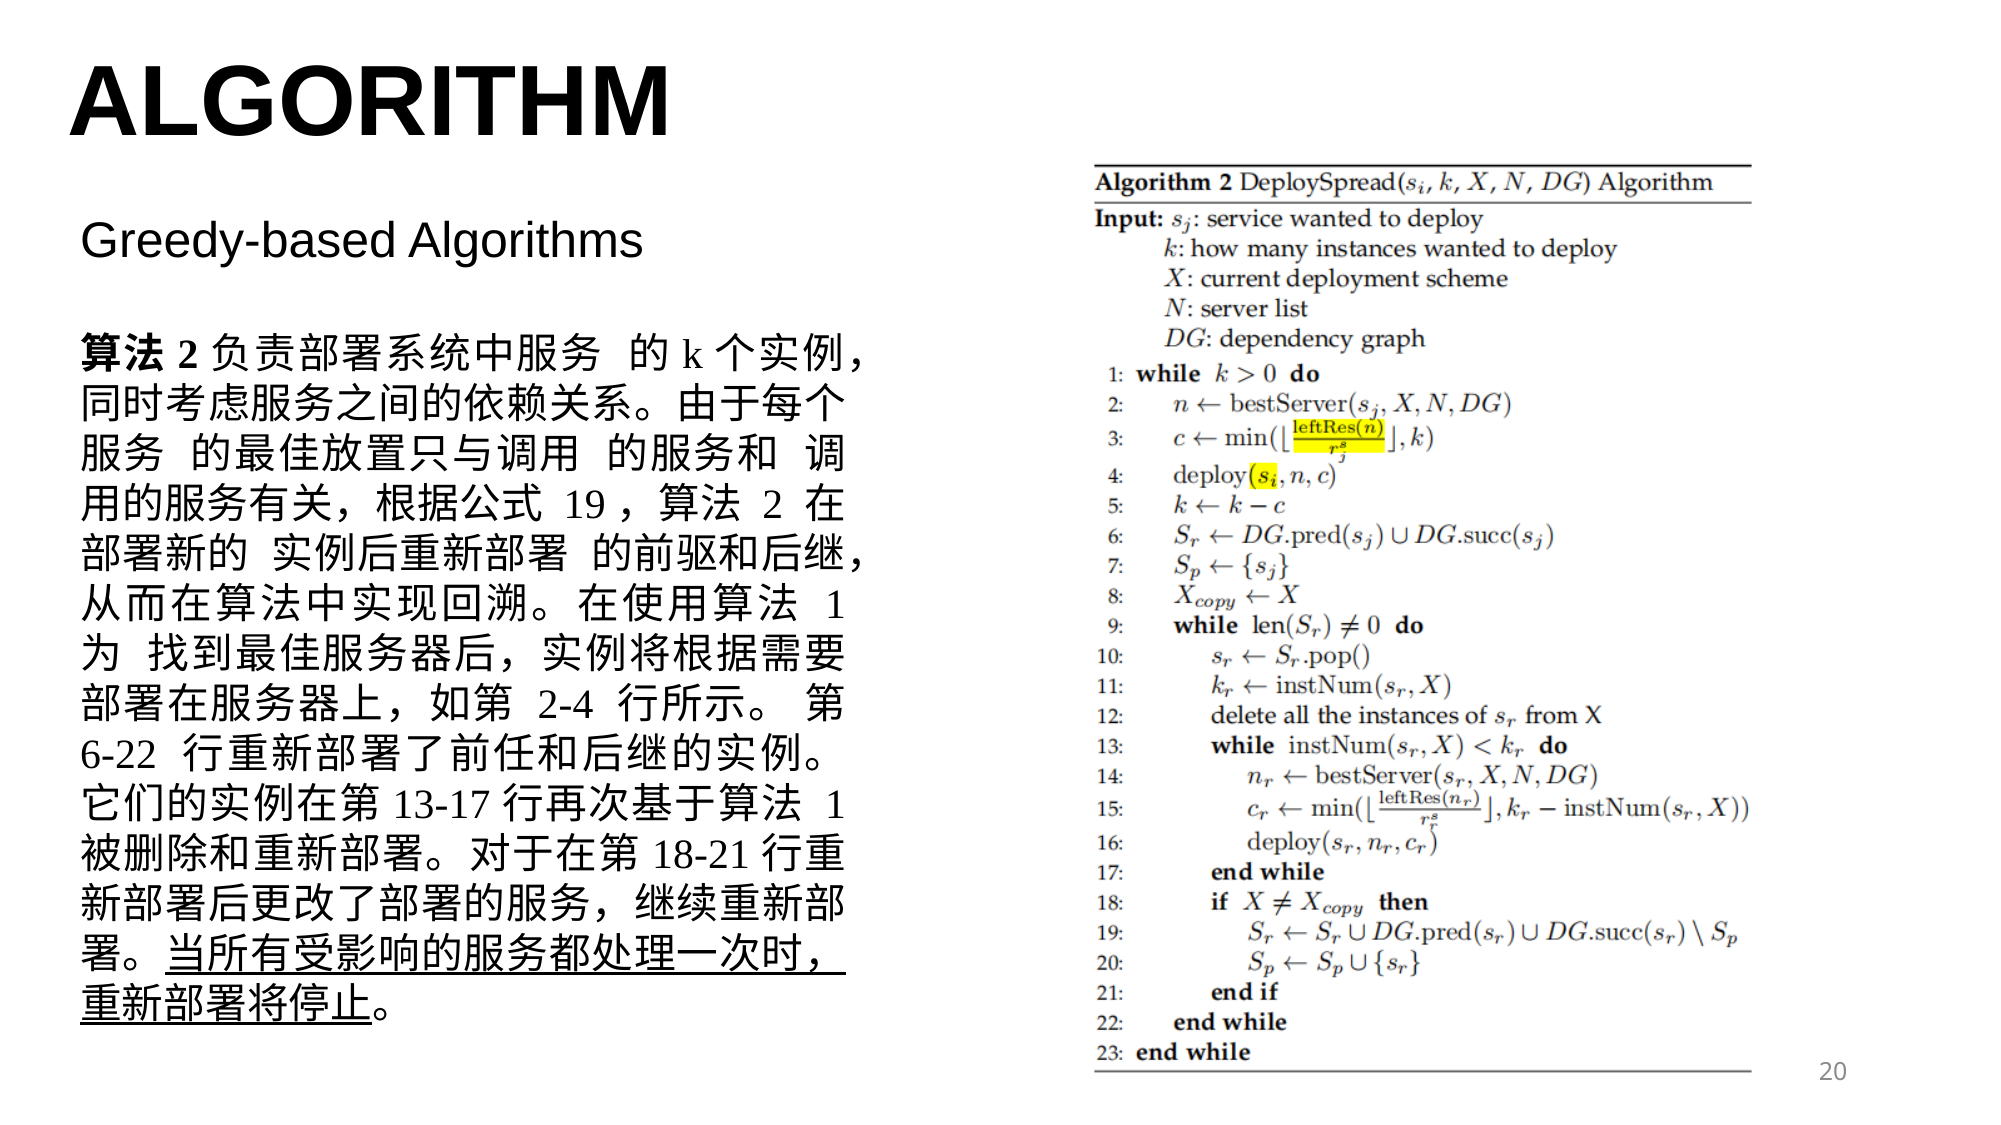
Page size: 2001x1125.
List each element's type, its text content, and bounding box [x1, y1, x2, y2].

text_box Greedy-based Algorithms [65, 199, 684, 275]
text_box ALGORITHM [65, 33, 1376, 156]
picture [1077, 155, 1768, 1080]
slide_number 20 [1412, 1042, 1863, 1103]
